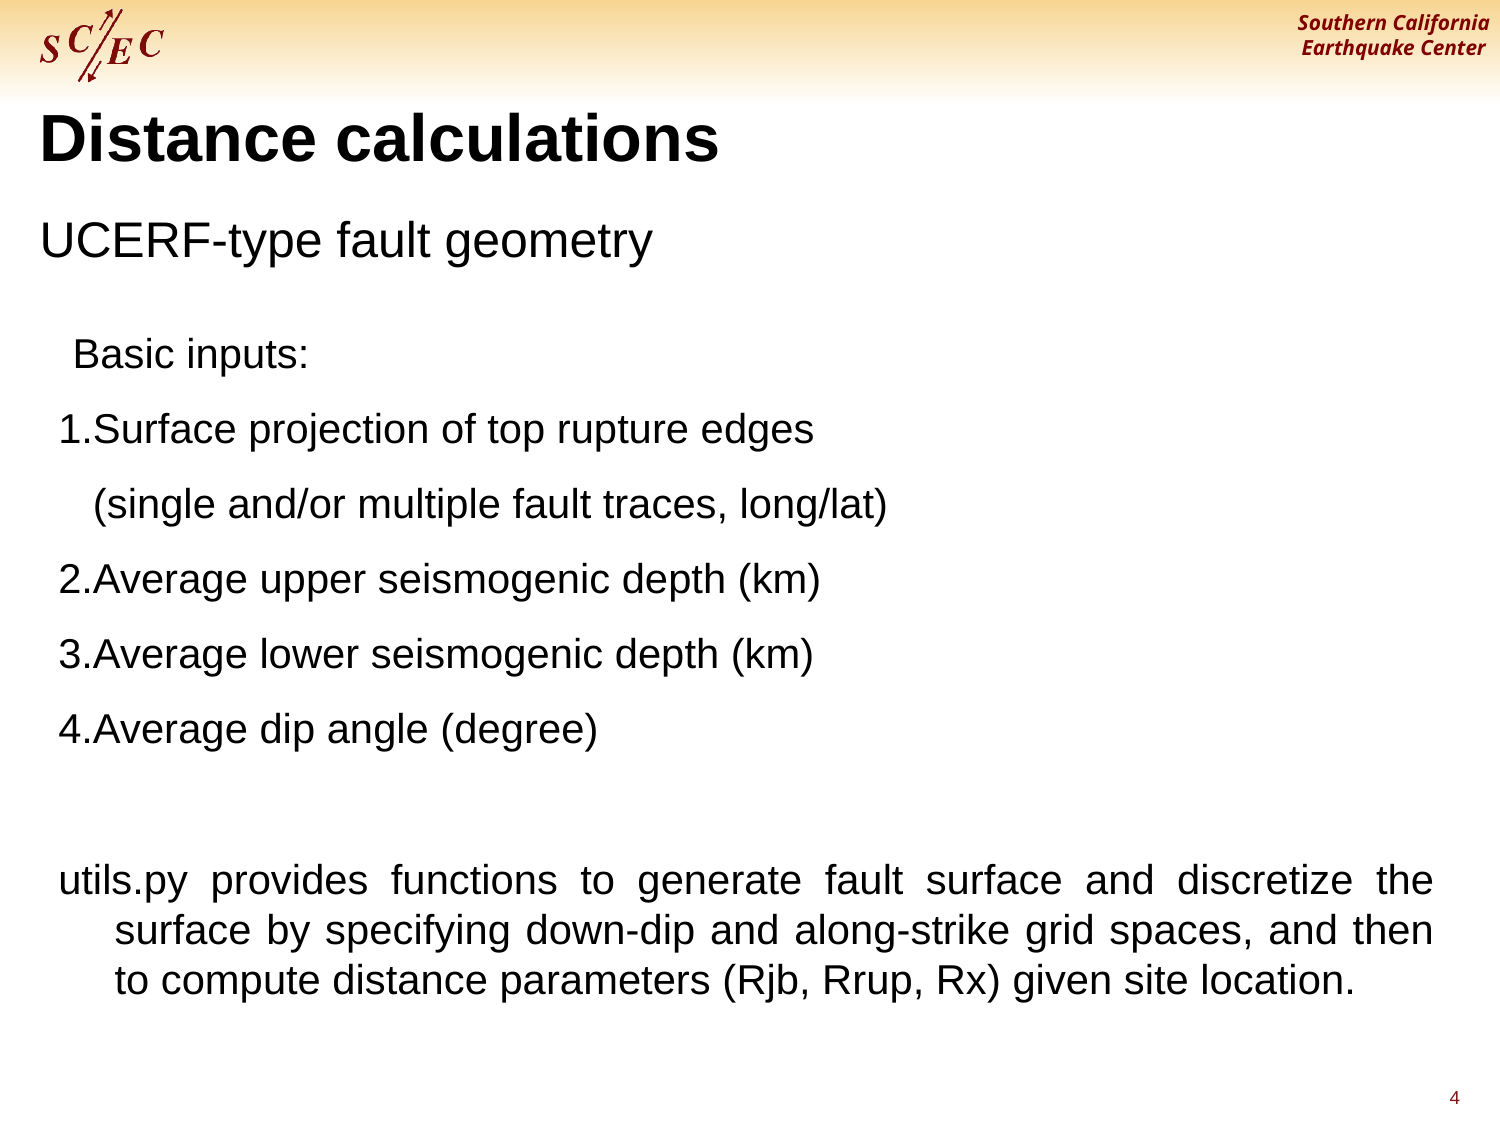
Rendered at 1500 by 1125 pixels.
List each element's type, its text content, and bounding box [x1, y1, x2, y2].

picture [37, 8, 168, 87]
slide_number 4 [1312, 1078, 1476, 1117]
text_box UCERF-type fault geometry Basic inputs: 1.Surface projection of top rupture edges (single and/or multiple fault traces, long/lat) 2.Average upper seismogenic depth (km) 3.Average lower seismogenic depth (km) 4.Average dip angle (degree) utils.py provides functions to generate fault surface and discretize the surface by specifying down-dip and along-strike grid spaces, and then to compute distance parameters (Rjb, Rrup, Rx) given site location. [24, 199, 1450, 1045]
text_box Distance calculations [24, 87, 1050, 183]
